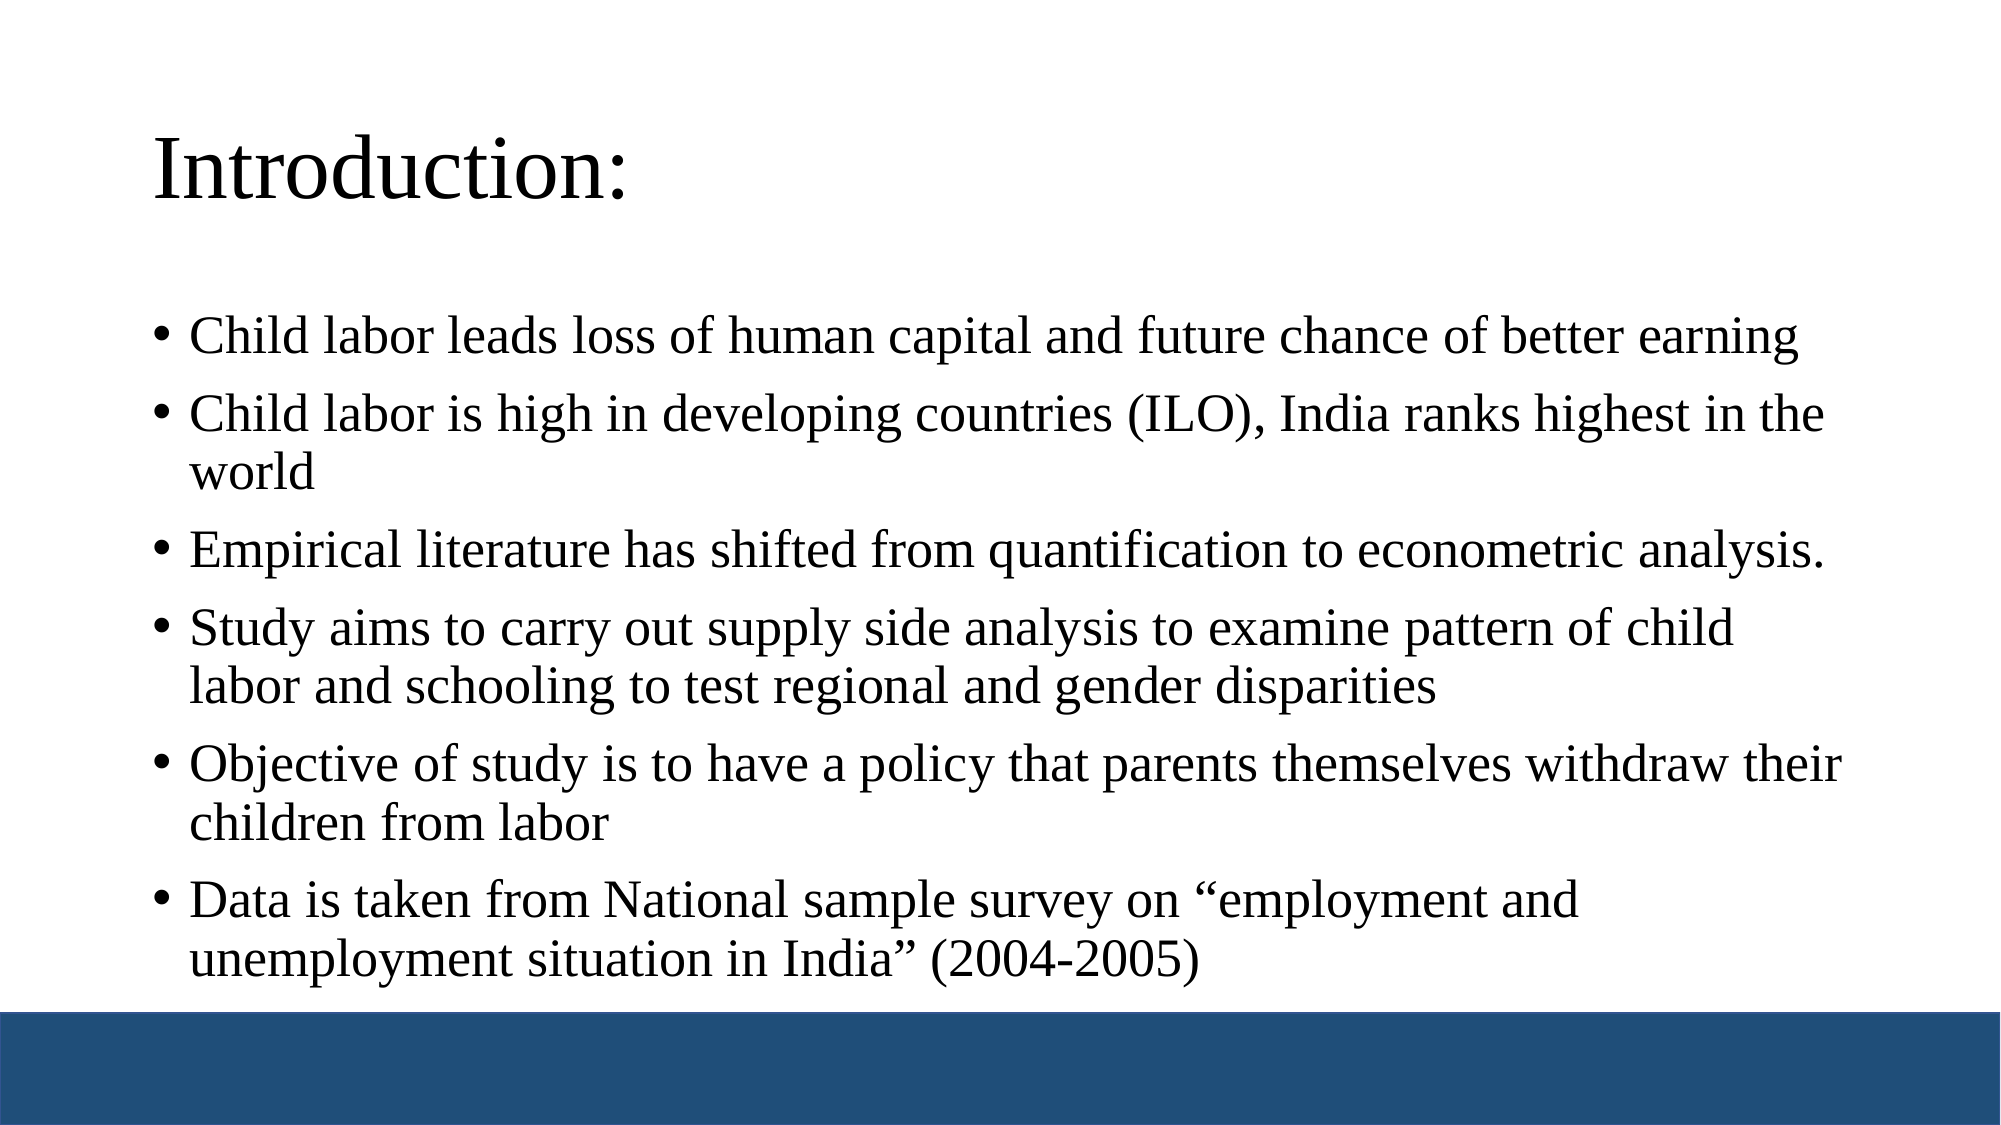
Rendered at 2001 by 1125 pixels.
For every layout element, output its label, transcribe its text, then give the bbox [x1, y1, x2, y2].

list Child labor leads loss of human capital and future chance of better earning Child labor is high in developing countries (ILO), India ranks highest in the world Empirical literature has shifted from quantification to econometric analysis. Study aims to carry out supply side analysis to examine pattern of child labor and schooling to test regional and gender disparities Objective of study is to have a policy that parents themselves withdraw their children from labor Data is taken from National sample survey on “employment and unemployment situation in India” (2004-2005) [137, 299, 1863, 1014]
title Introduction: [137, 59, 1863, 278]
